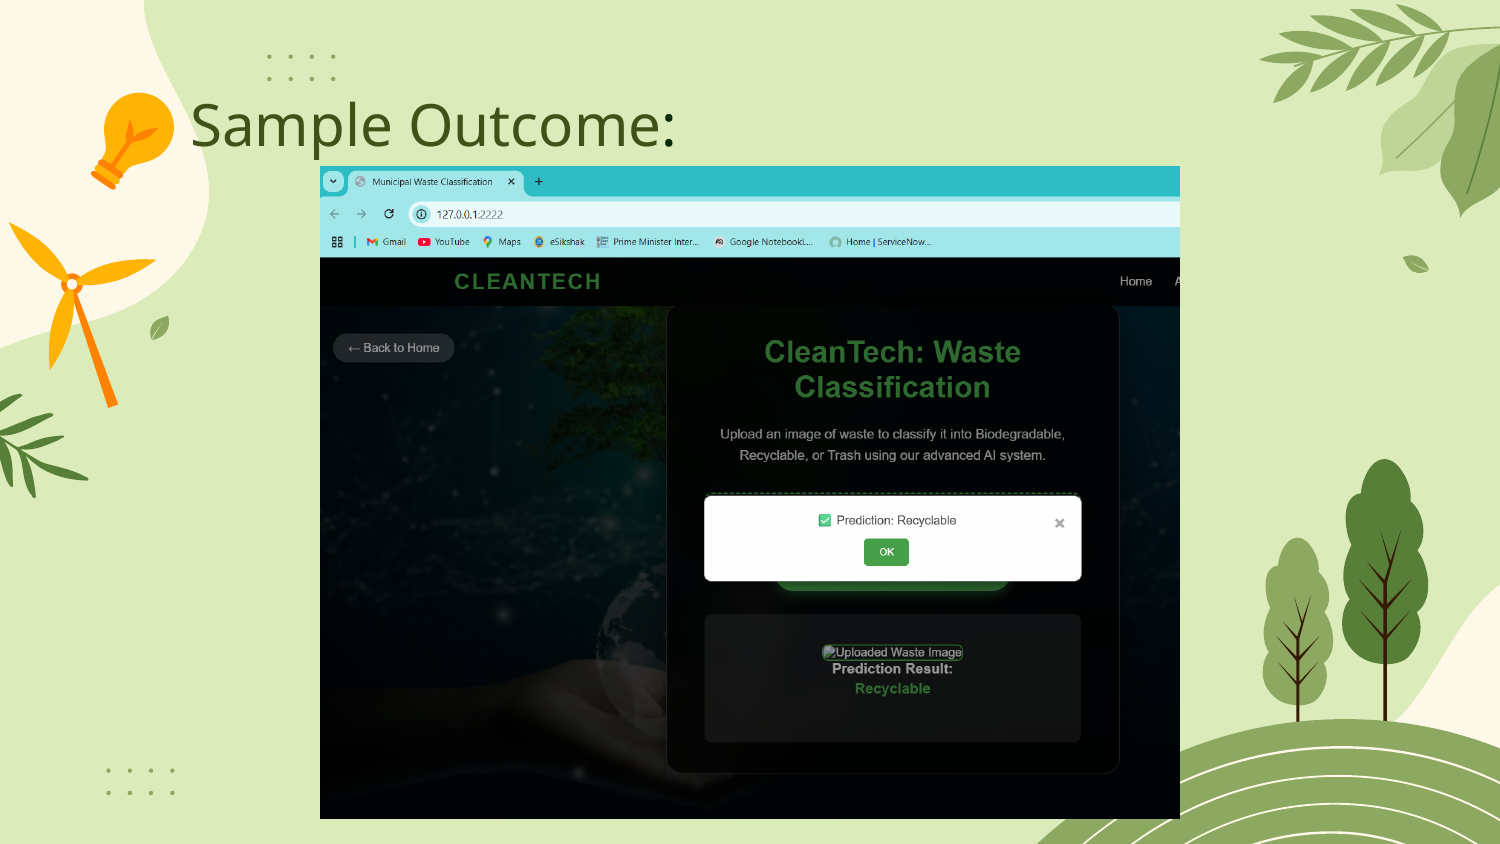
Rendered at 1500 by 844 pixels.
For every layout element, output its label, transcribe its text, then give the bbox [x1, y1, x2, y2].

title Sample Outcome: [117, 72, 750, 167]
picture [320, 166, 1180, 819]
